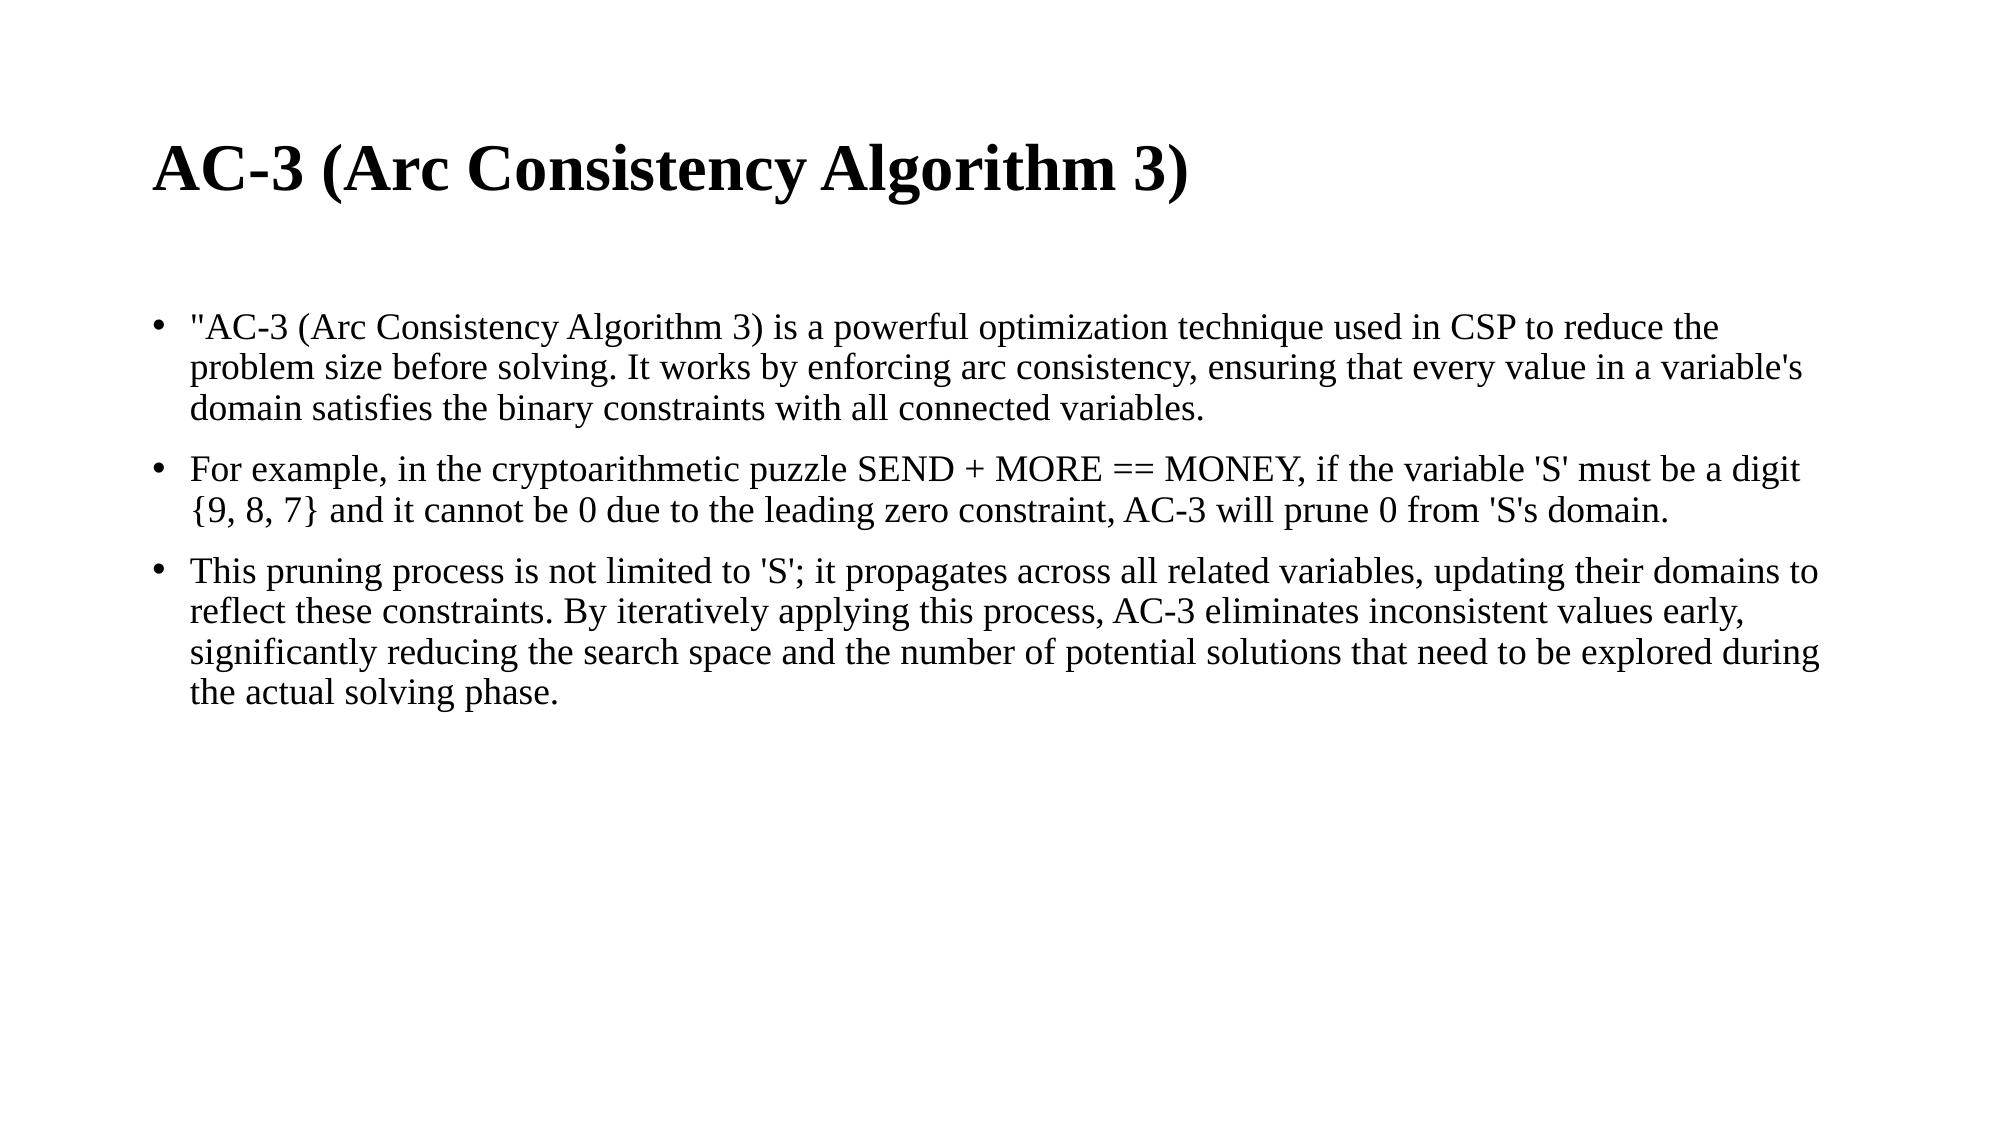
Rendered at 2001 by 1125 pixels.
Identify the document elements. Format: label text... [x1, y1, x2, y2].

title AC-3 (Arc Consistency Algorithm 3) [137, 59, 1863, 278]
list "AC-3 (Arc Consistency Algorithm 3) is a powerful optimization technique used in CSP to reduce the problem size before solving. It works by enforcing arc consistency, ensuring that every value in a variable's domain satisfies the binary constraints with all connected variables. For example, in the cryptoarithmetic puzzle SEND + MORE == MONEY, if the variable 'S' must be a digit {9, 8, 7} and it cannot be 0 due to the leading zero constraint, AC-3 will prune 0 from 'S's domain. This pruning process is not limited to 'S'; it propagates across all related variables, updating their domains to reflect these constraints. By iteratively applying this process, AC-3 eliminates inconsistent values early, significantly reducing the search space and the number of potential solutions that need to be explored during the actual solving phase. [137, 299, 1863, 1014]
